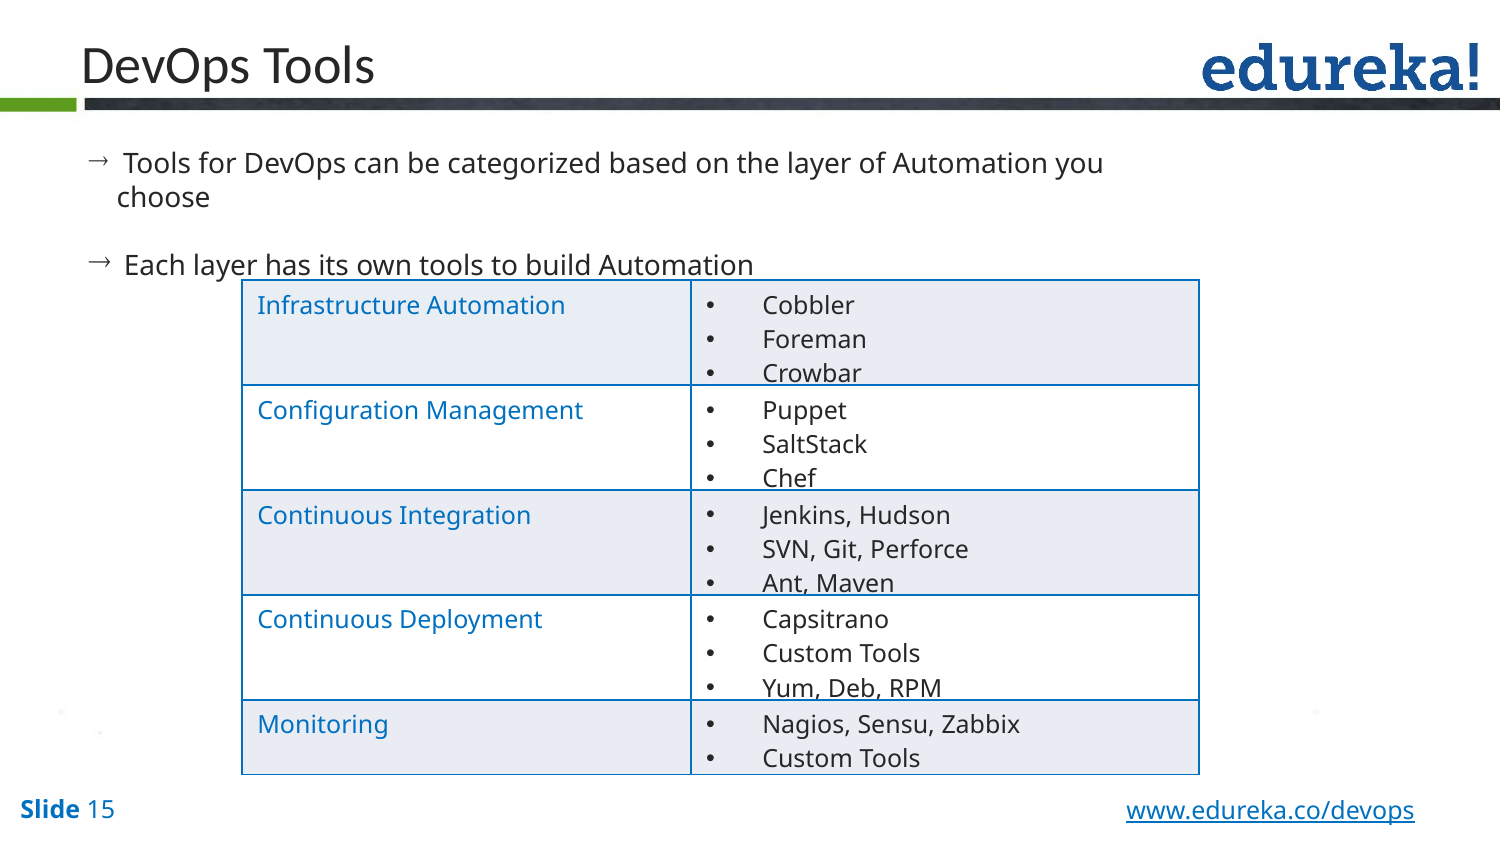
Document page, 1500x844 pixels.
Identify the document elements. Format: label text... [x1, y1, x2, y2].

table_header Cobbler Foreman Crowbar [692, 281, 1198, 384]
picture [0, 0, 1500, 844]
text_box DevOps Tools [66, 22, 391, 102]
table_cell Monitoring [243, 701, 690, 774]
table_cell Continuous Deployment [243, 596, 690, 699]
text_box Tools for DevOps can be categorized based on the layer of Automation you choose Each layer has its own tools to build Automation [73, 138, 1199, 288]
table_cell Nagios, Sensu, Zabbix Custom Tools [692, 701, 1198, 774]
table_cell Capsitrano Custom Tools Yum, Deb, RPM [692, 596, 1198, 699]
table_cell Configuration Management [243, 386, 690, 489]
table_cell Jenkins, Hudson SVN, Git, Perforce Ant, Maven [692, 491, 1198, 594]
table_header Infrastructure Automation [243, 281, 690, 384]
table_cell Continuous Integration [243, 491, 690, 594]
table_cell Puppet SaltStack Chef [692, 386, 1198, 489]
